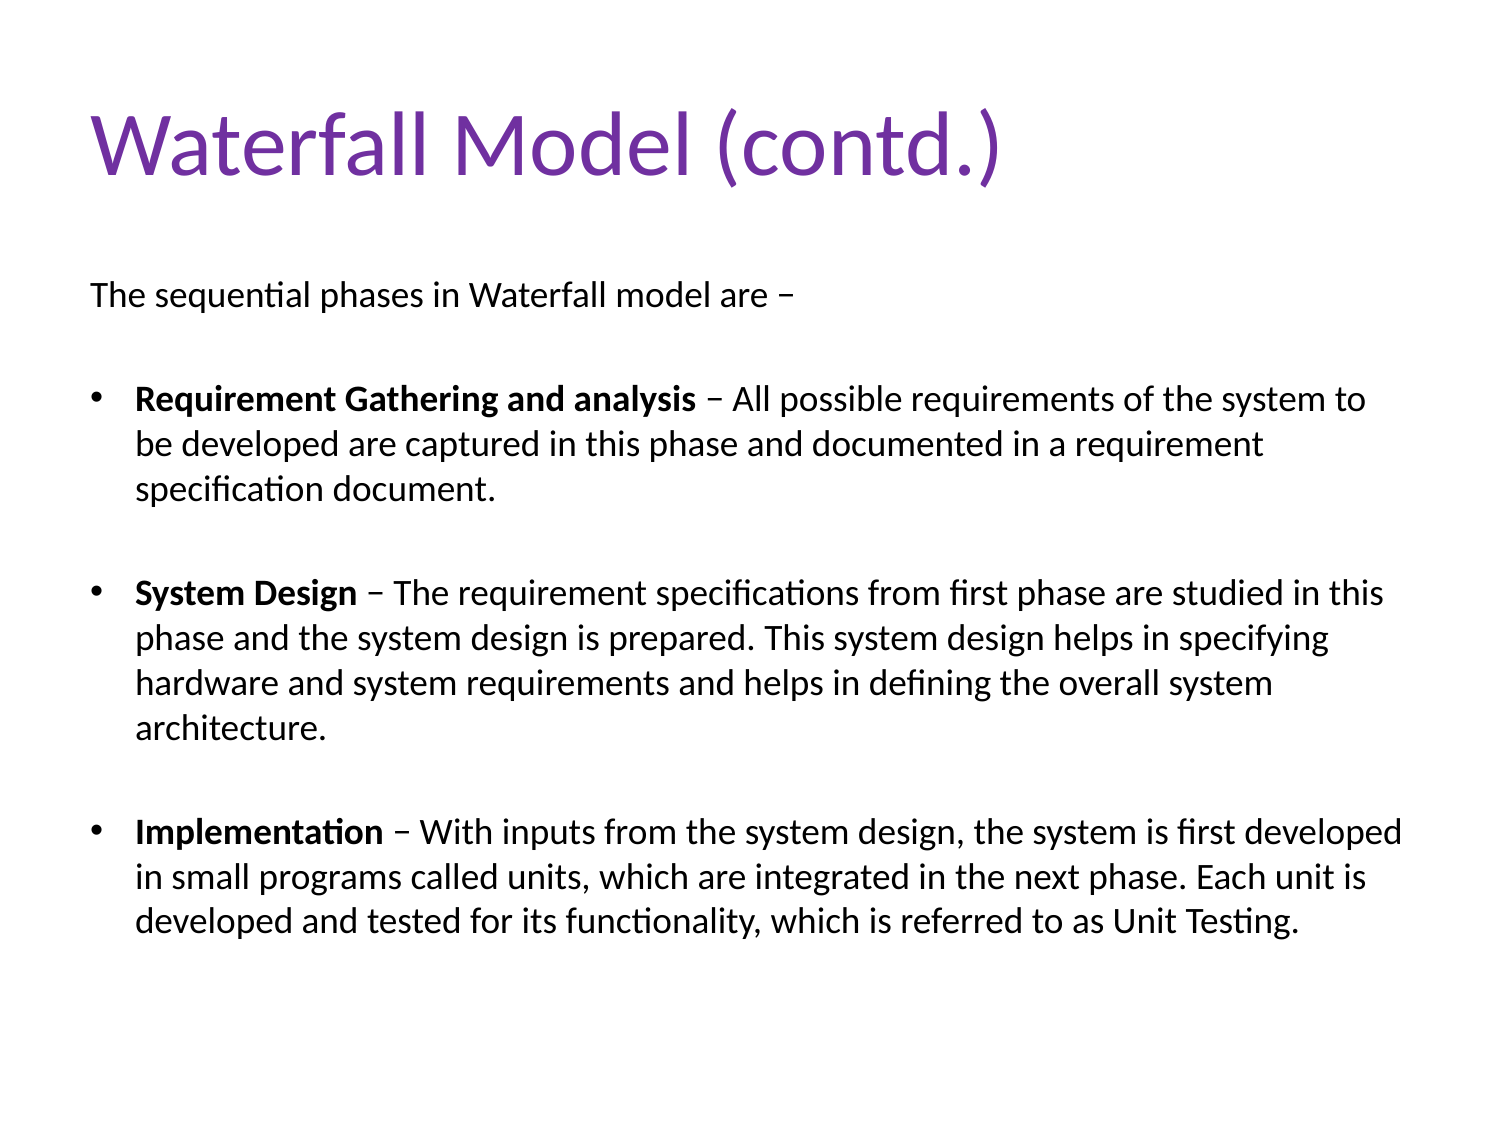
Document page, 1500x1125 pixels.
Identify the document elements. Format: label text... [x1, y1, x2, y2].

title Waterfall Model (contd.) [75, 45, 1425, 233]
list The sequential phases in Waterfall model are − Requirement Gathering and analysis − All possible requirements of the system to be developed are captured in this phase and documented in a requirement specification document. System Design − The requirement specifications from first phase are studied in this phase and the system design is prepared. This system design helps in specifying hardware and system requirements and helps in defining the overall system architecture. Implementation − With inputs from the system design, the system is first developed in small programs called units, which are integrated in the next phase. Each unit is developed and tested for its functionality, which is referred to as Unit Testing. [75, 262, 1425, 1005]
